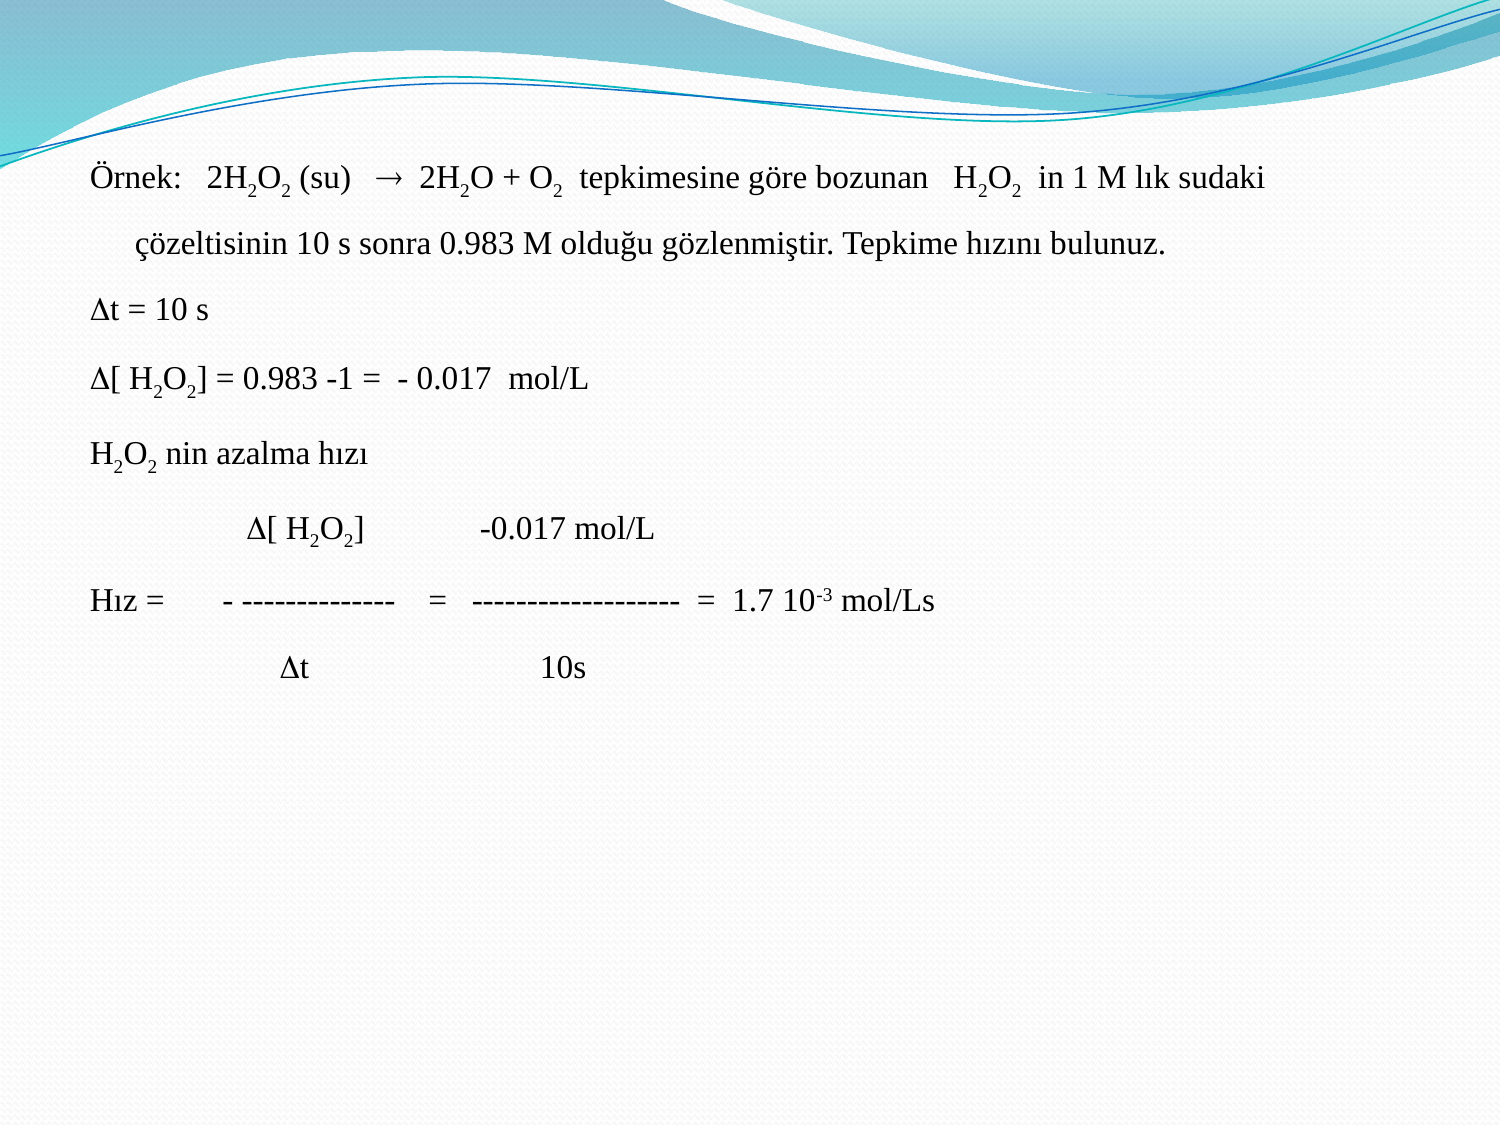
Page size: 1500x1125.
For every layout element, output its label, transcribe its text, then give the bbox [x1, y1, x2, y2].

list Örnek: 2H2O2 (su)  2H2O + O2 tepkimesine göre bozunan H2O2 in 1 M lık sudaki çözeltisinin 10 s sonra 0.983 M olduğu gözlenmiştir. Tepkime hızını bulunuz. t = 10 s [ H2O2] = 0.983 -1 = - 0.017 mol/L H2O2 nin azalma hızı [ H2O2] -0.017 mol/L Hız = - -------------- = ------------------- = 1.7 10-3 mol/Ls t 10s [75, 125, 1425, 1005]
